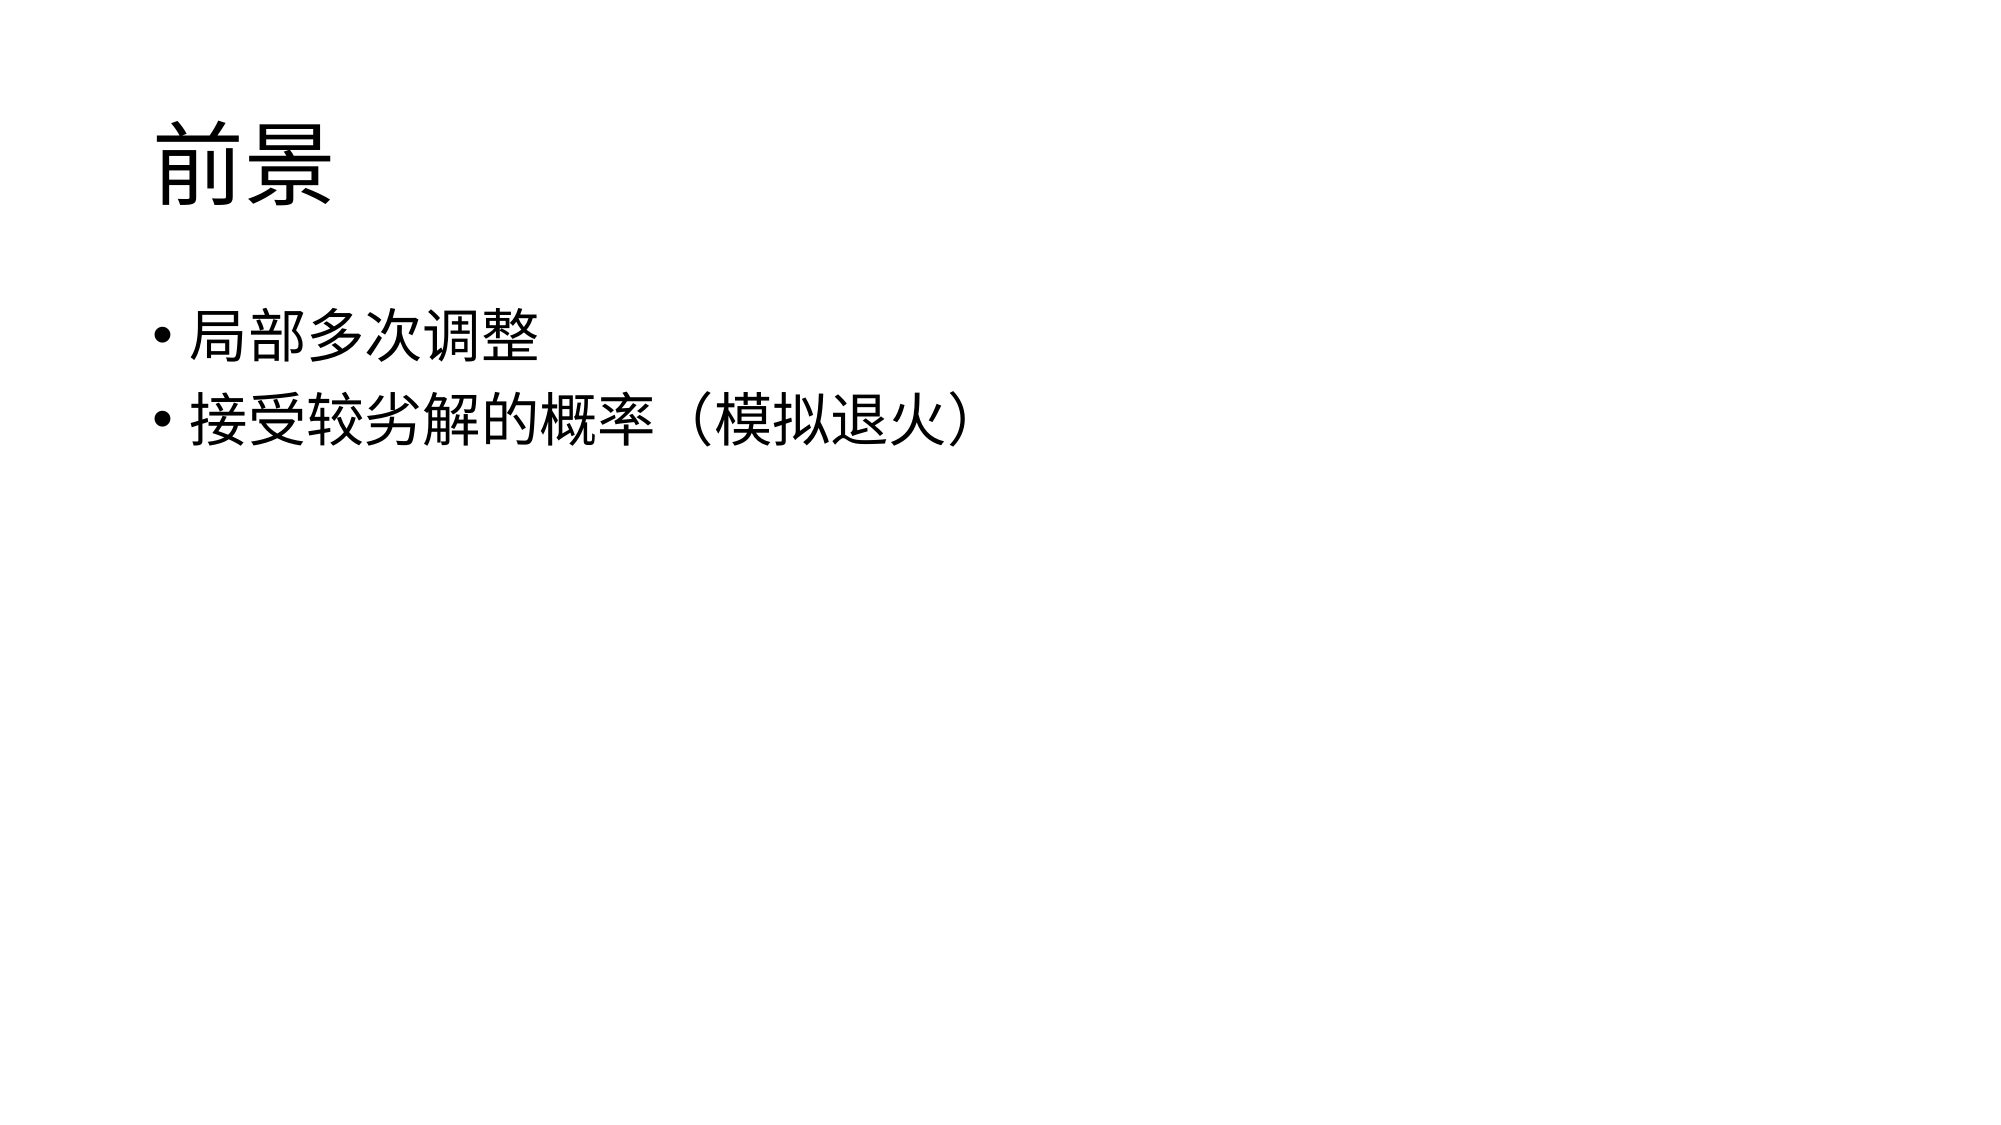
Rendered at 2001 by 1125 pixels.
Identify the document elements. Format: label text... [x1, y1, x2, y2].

list 局部多次调整 接受较劣解的概率（模拟退火） [137, 299, 1863, 1014]
title 前景 [137, 59, 1863, 278]
